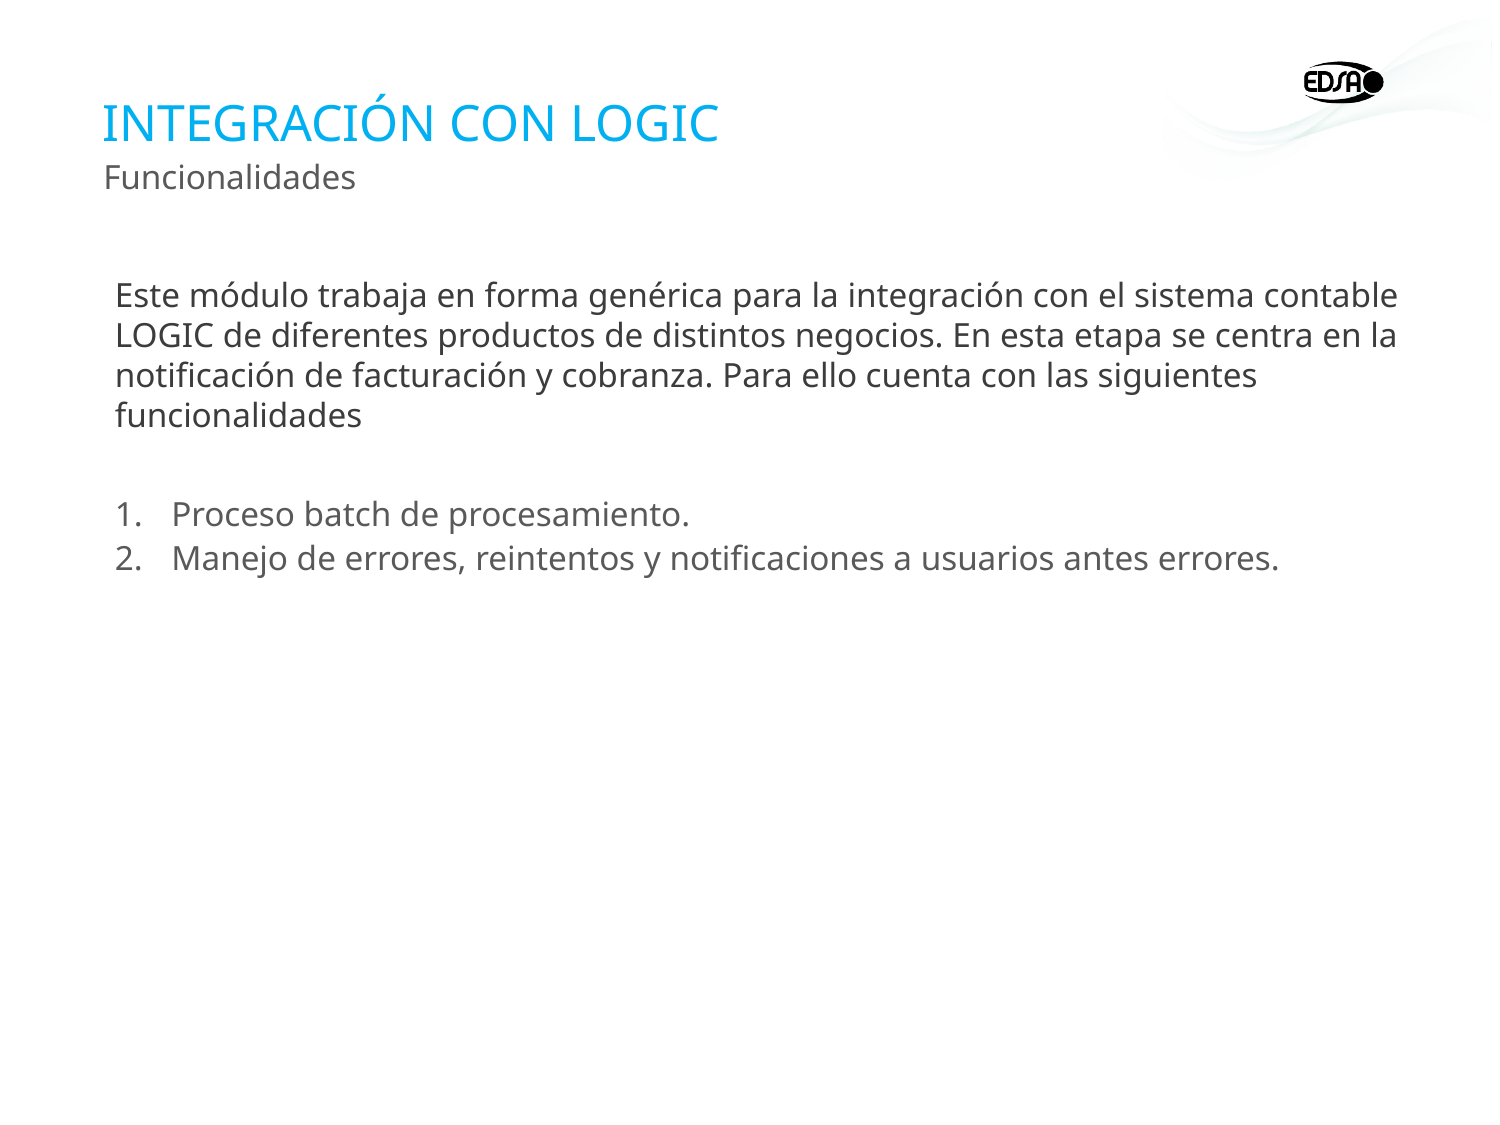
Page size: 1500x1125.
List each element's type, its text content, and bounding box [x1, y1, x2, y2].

text_box Funcionalidades [88, 148, 1244, 204]
text_box Integración con logic [87, 84, 1081, 179]
text_box Este módulo trabaja en forma genérica para la integración con el sistema contable LOGIC de diferentes productos de distintos negocios. En esta etapa se centra en la notificación de facturación y cobranza. Para ello cuenta con las siguientes funcionalidades Proceso batch de procesamiento. Manejo de errores, reintentos y notificaciones a usuarios antes errores. [100, 267, 1436, 629]
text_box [1163, 18, 1492, 180]
